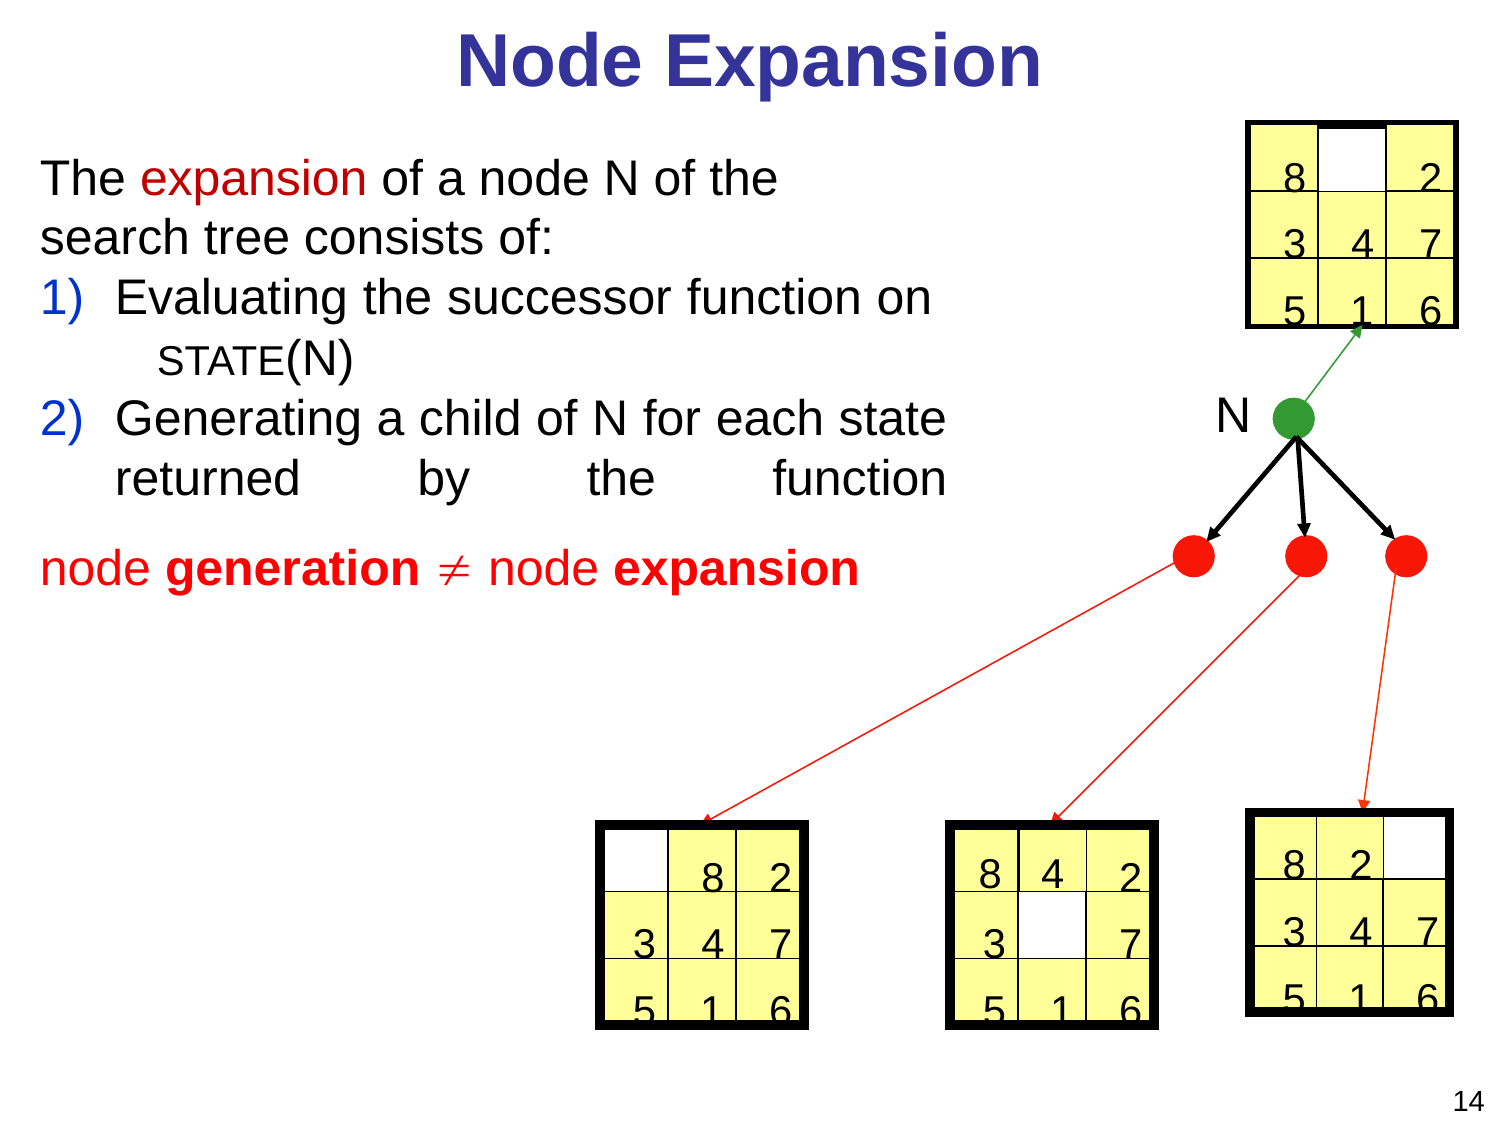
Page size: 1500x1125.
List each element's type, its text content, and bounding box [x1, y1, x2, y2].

slide_number 14 [1424, 1074, 1500, 1125]
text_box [699, 436, 1426, 810]
title Node Expansion [24, 0, 1476, 113]
list The expansion of a node N of the search tree consists of: Evaluating the successor function on STATE(N) Generating a child of N for each state returned by the function node generation  node expansion [24, 137, 963, 663]
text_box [1249, 124, 1460, 438]
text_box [599, 812, 1456, 1043]
text_box N [1200, 374, 1244, 435]
